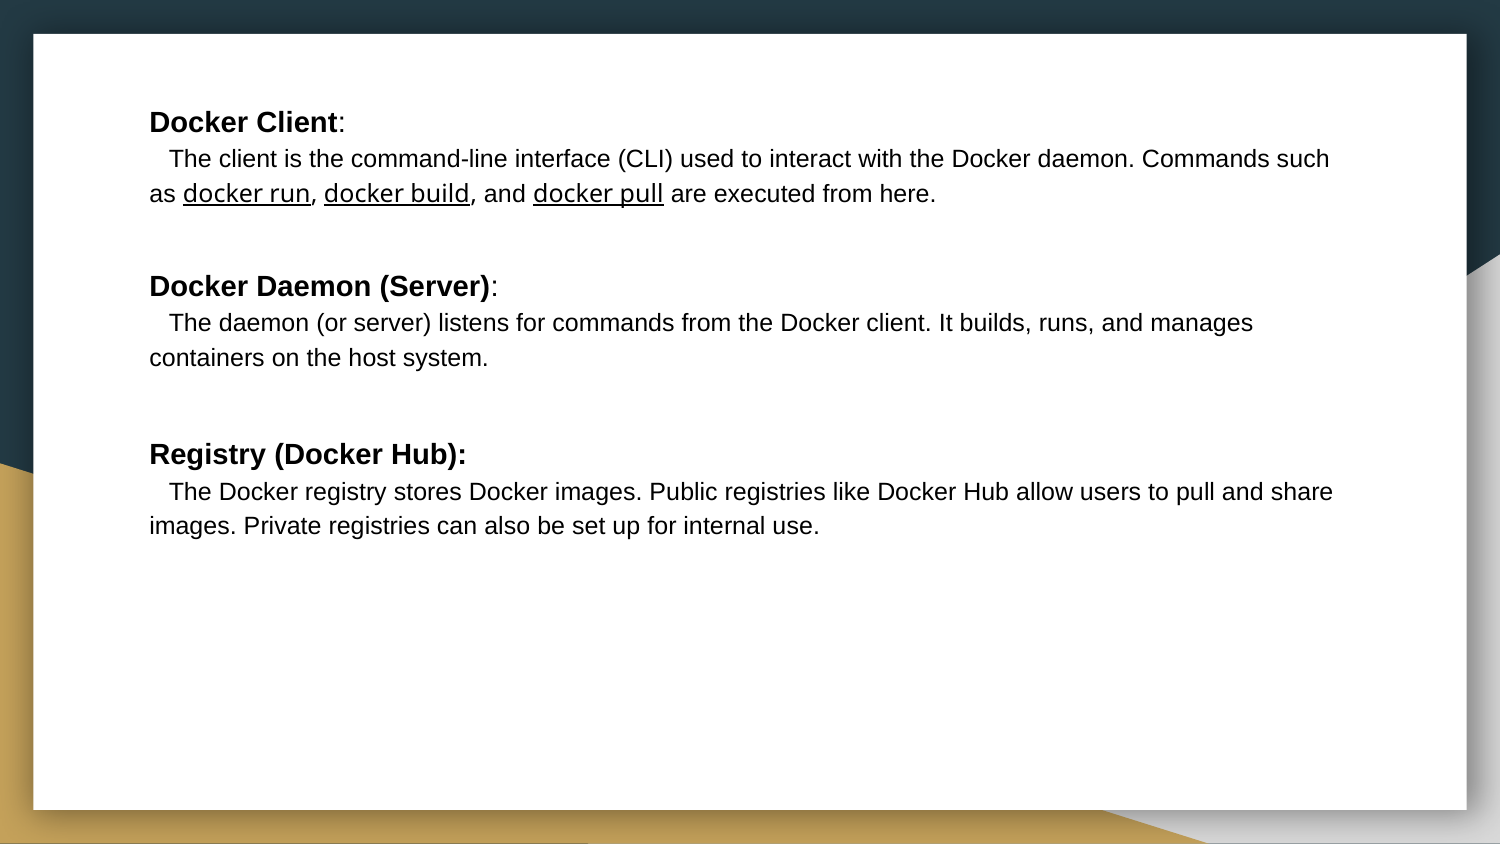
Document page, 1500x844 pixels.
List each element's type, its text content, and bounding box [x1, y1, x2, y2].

list Docker Client: The client is the command-line interface (CLI) used to interact with the Docker daemon. Commands such as docker run, docker build, and docker pull are executed from here. Docker Daemon (Server): The daemon (or server) listens for commands from the Docker client. It builds, runs, and manages containers on the host system. Registry (Docker Hub): The Docker registry stores Docker images. Public registries like Docker Hub allow users to pull and share images. Private registries can also be set up for internal use. [134, 83, 1366, 729]
